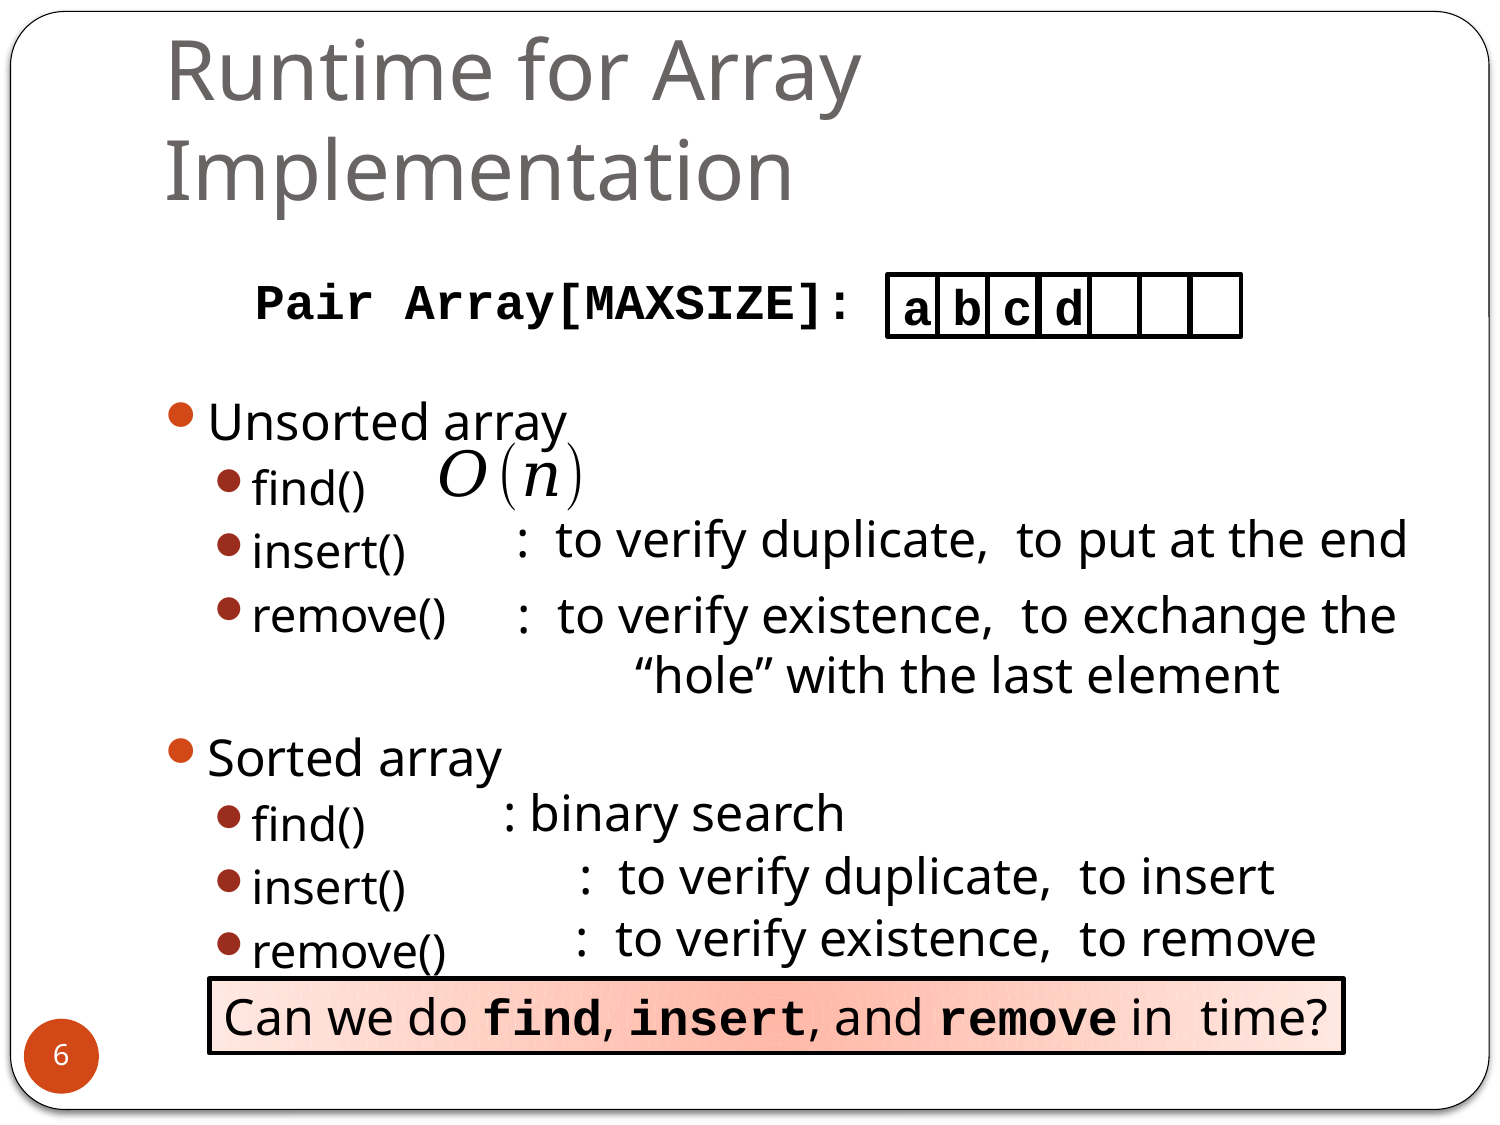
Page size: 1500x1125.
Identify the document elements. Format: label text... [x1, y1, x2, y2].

slide_number 6 [23, 1018, 99, 1094]
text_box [237, 261, 1242, 338]
title Runtime for Array Implementation [150, 45, 1425, 233]
list Unsorted array find() insert() remove() Sorted array find() insert() remove() [150, 237, 1425, 988]
